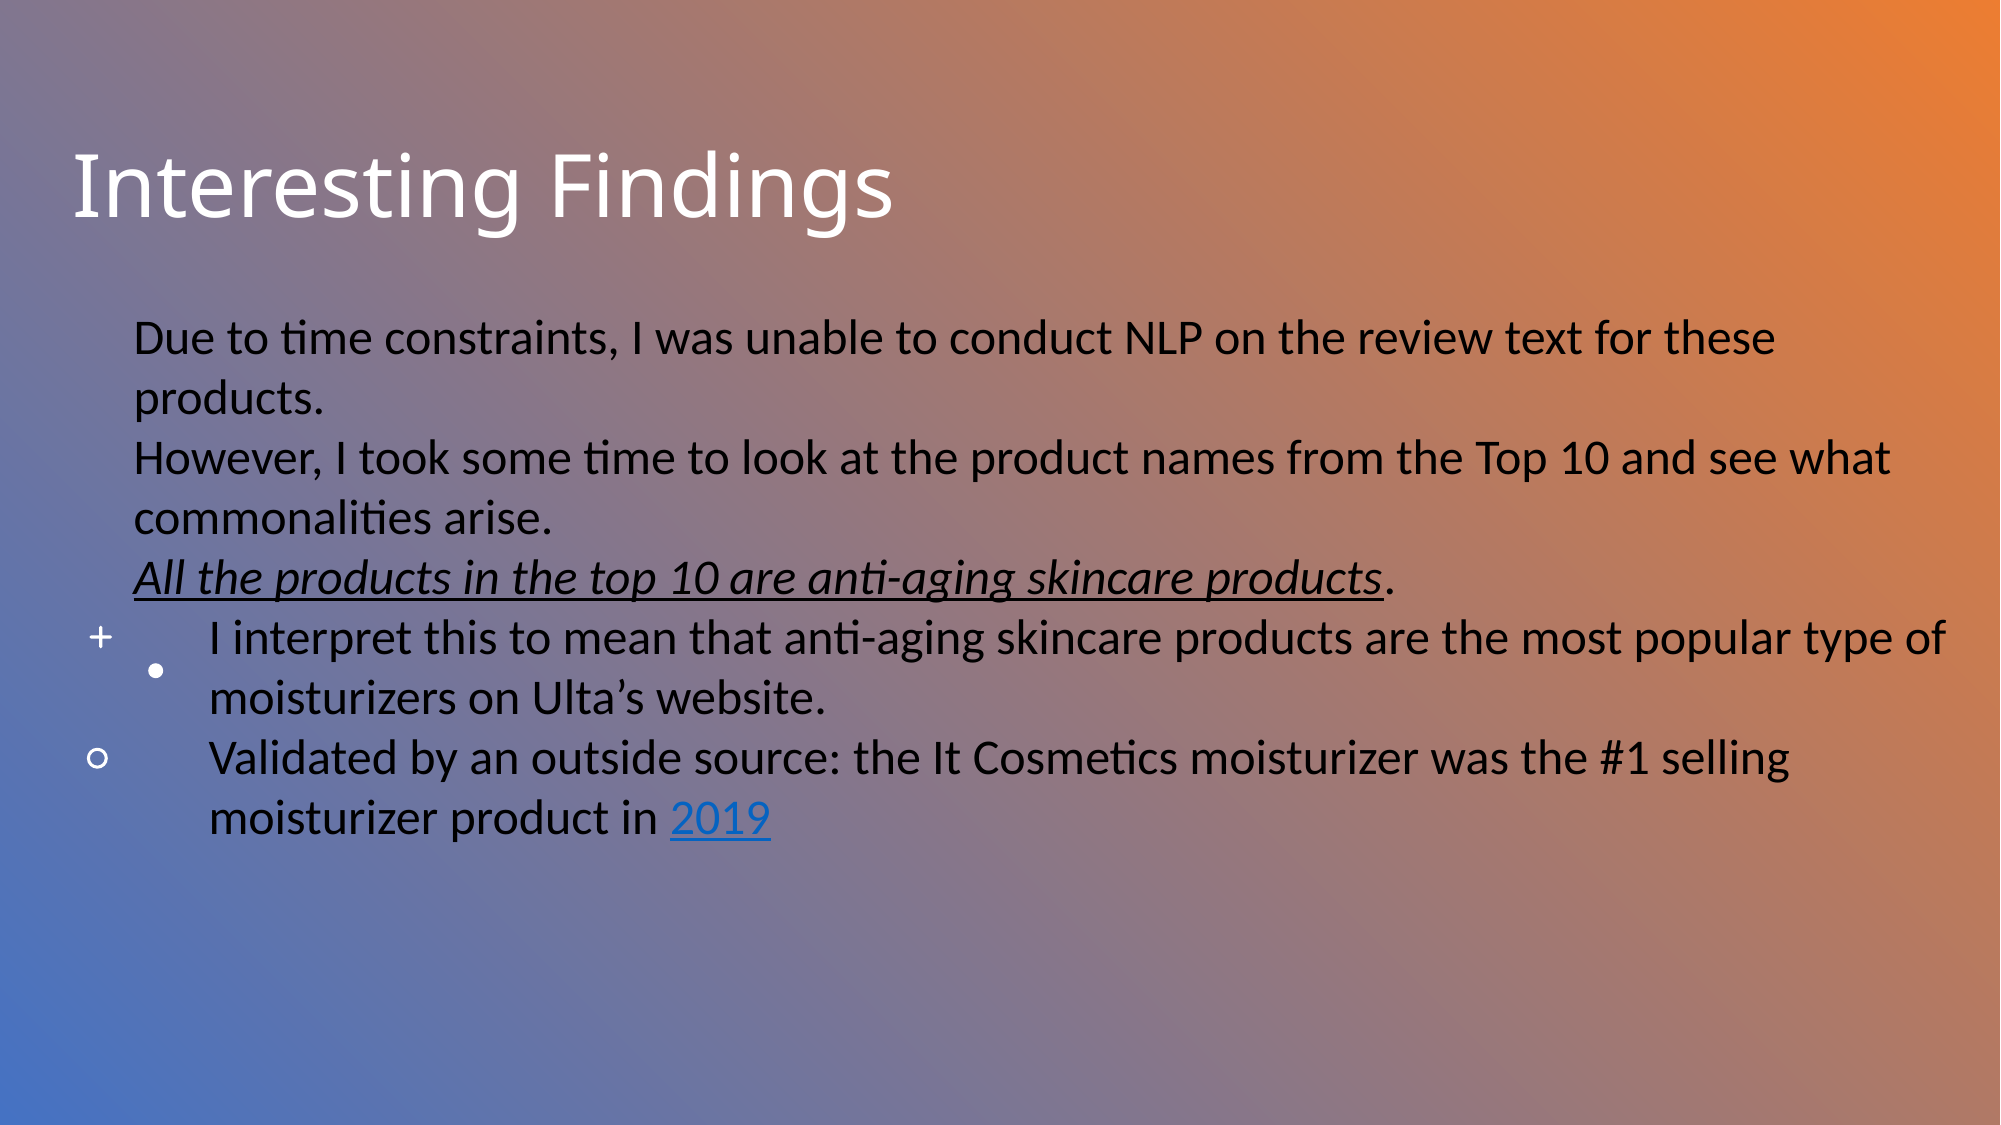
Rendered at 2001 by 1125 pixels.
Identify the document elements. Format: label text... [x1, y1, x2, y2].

text_box Due to time constraints, I was unable to conduct NLP on the review text for these products. However, I took some time to look at the product names from the Top 10 and see what commonalities arise. All the products in the top 10 are anti-aging skincare products. I interpret this to mean that anti-aging skincare products are the most popular type of moisturizers on Ulta’s website. Validated by an outside source: the It Cosmetics moisturizer was the #1 selling moisturizer product in 2019 [118, 297, 1990, 912]
text_box [0, 0, 2000, 1125]
title Interesting Findings [57, 3, 1814, 244]
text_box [86, 625, 164, 769]
